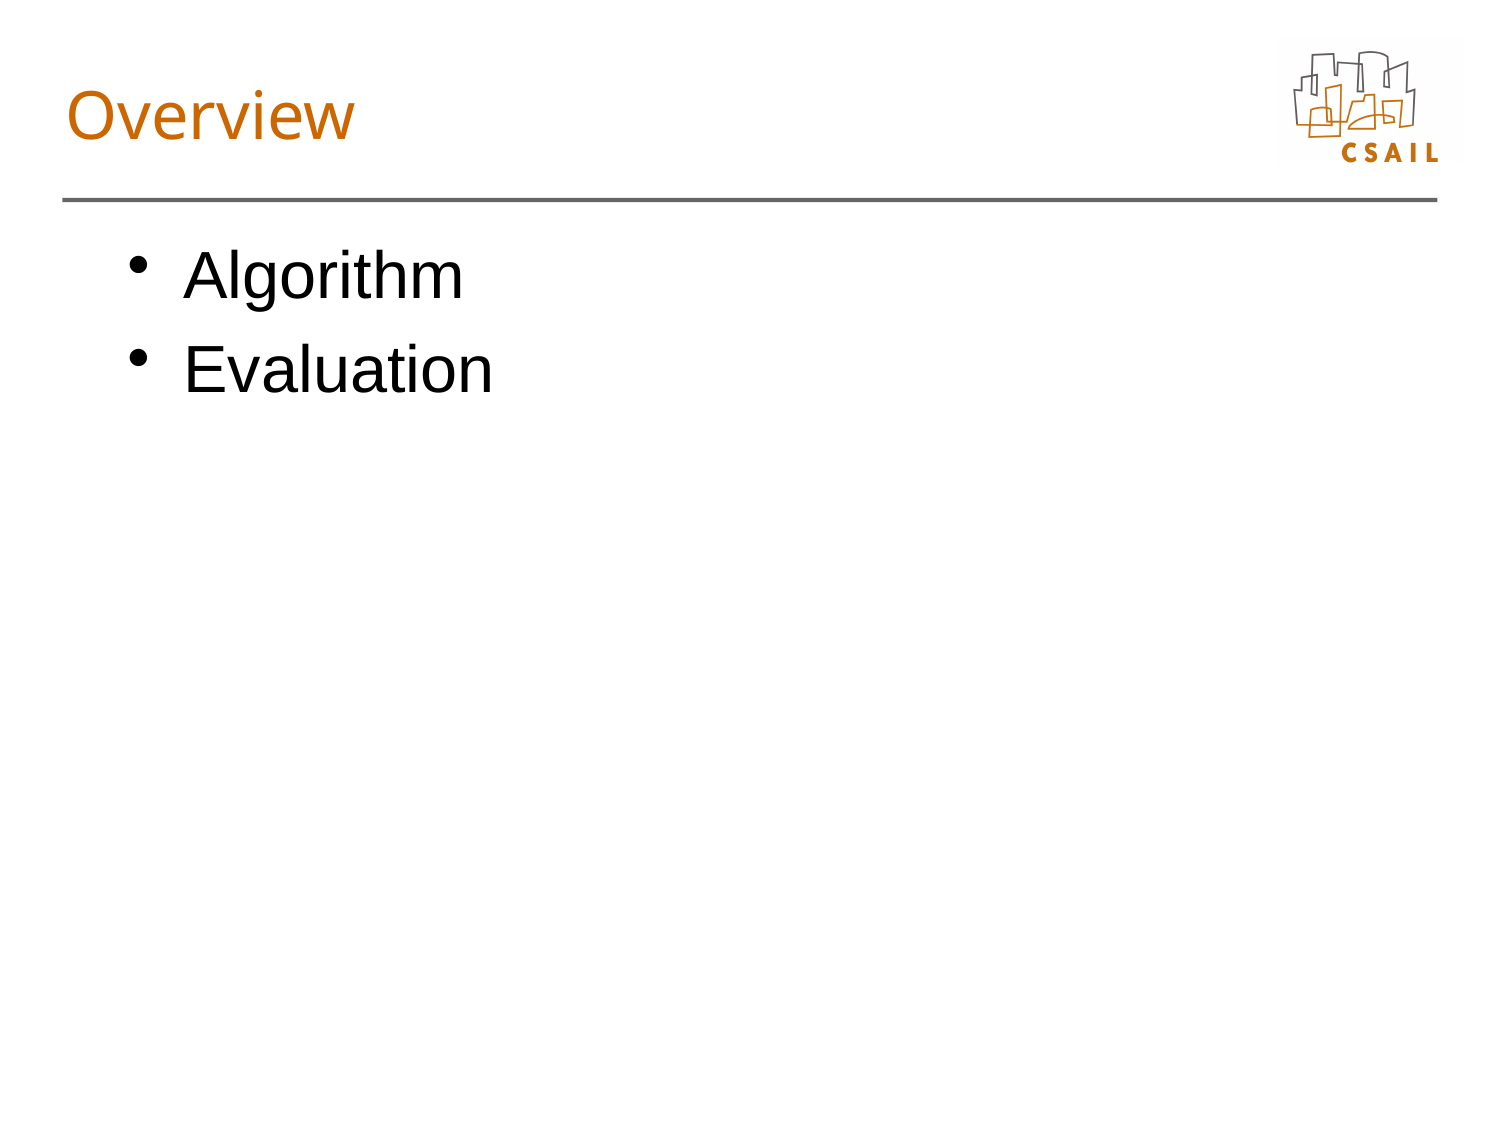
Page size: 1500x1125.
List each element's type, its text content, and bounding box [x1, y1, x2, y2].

title Overview [49, 62, 1263, 163]
list Algorithm Evaluation [112, 224, 1388, 1000]
picture [1275, 37, 1463, 166]
